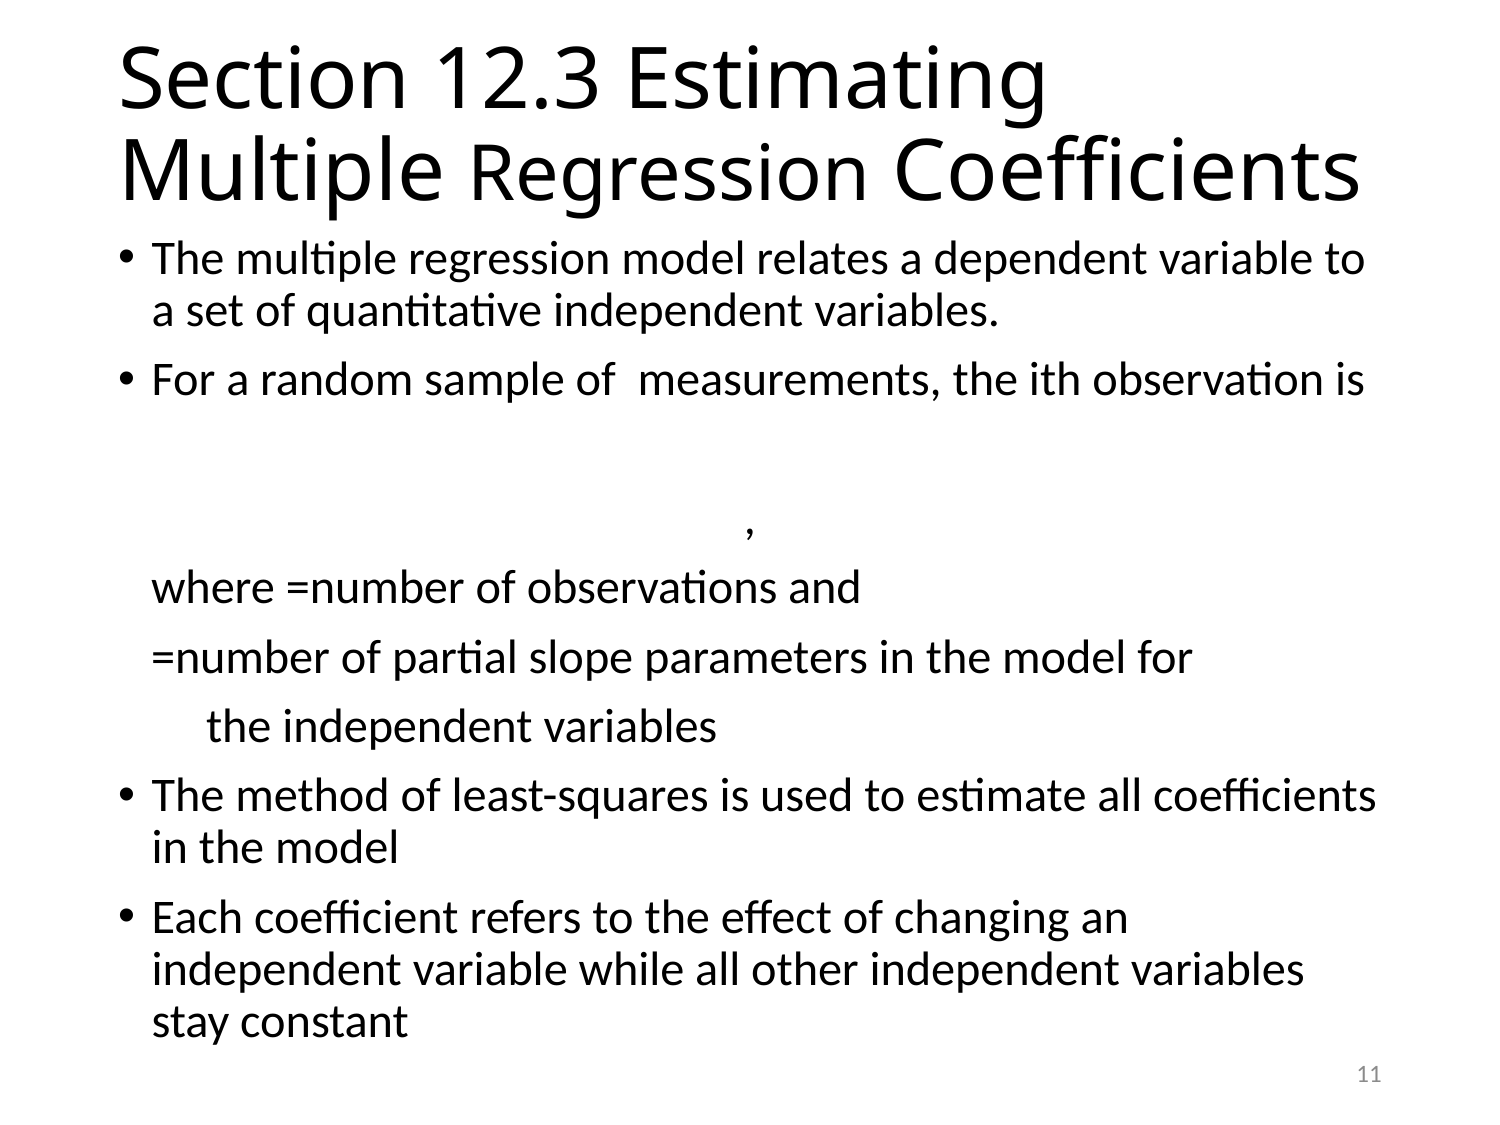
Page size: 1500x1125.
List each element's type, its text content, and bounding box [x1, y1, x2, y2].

title Section 12.3 Estimating Multiple Regression Coefficients [103, 21, 1397, 233]
slide_number 11 [1059, 1042, 1397, 1103]
